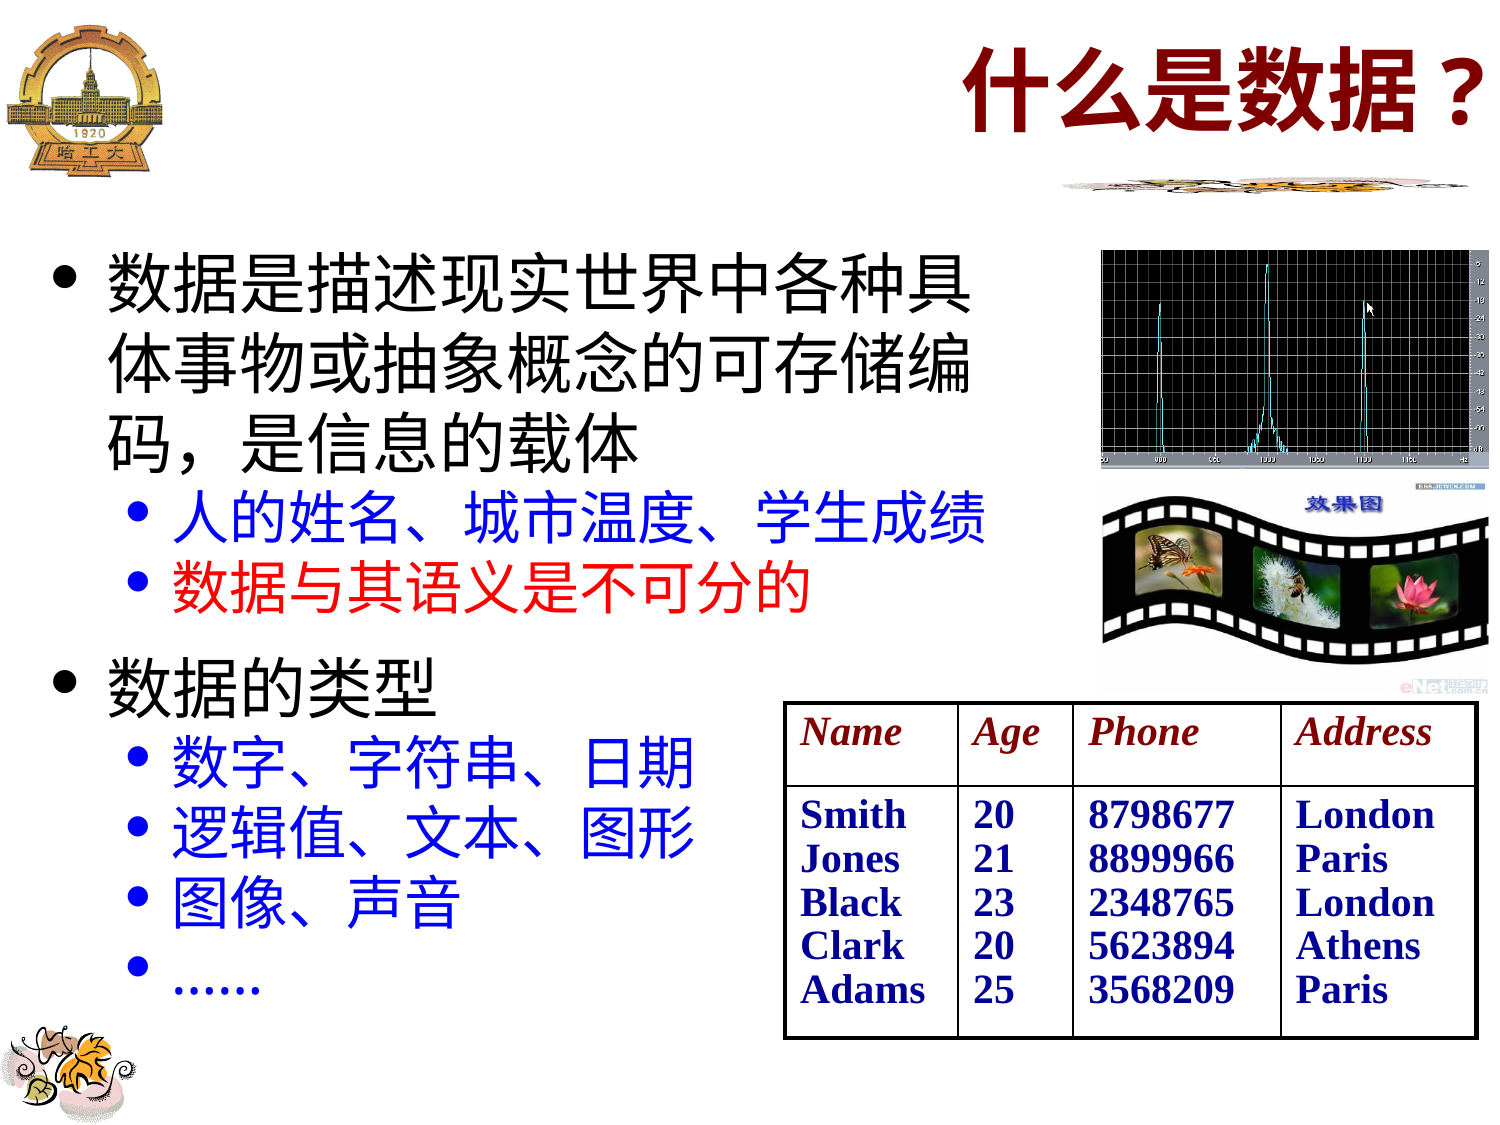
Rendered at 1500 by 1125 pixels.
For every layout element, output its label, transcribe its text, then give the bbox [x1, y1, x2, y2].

table_header Name [787, 705, 957, 785]
picture [1101, 480, 1489, 694]
table_header Age [959, 705, 1072, 785]
table_cell 8798677 8899966 2348765 5623894 3568209 [1074, 787, 1280, 1036]
text_box 什么是数据? [162, 0, 1500, 175]
table_header Address [1282, 705, 1474, 785]
table_header Phone [1074, 705, 1280, 785]
picture [1101, 250, 1489, 469]
table_cell 20 21 23 20 25 [959, 787, 1072, 1036]
text_box 数据是描述现实世界中各种具体事物或抽象概念的可存储编码，是信息的载体 人的姓名、城市温度、学生成绩 数据与其语义是不可分的 数据的类型 数字、字符串、日期 逻辑值、文本、图形 图像、声音 …… [35, 234, 1008, 1090]
table_cell London Paris London Athens Paris [1282, 787, 1474, 1036]
table_cell Smith Jones Black Clark Adams [787, 787, 957, 1036]
picture [0, 24, 175, 182]
